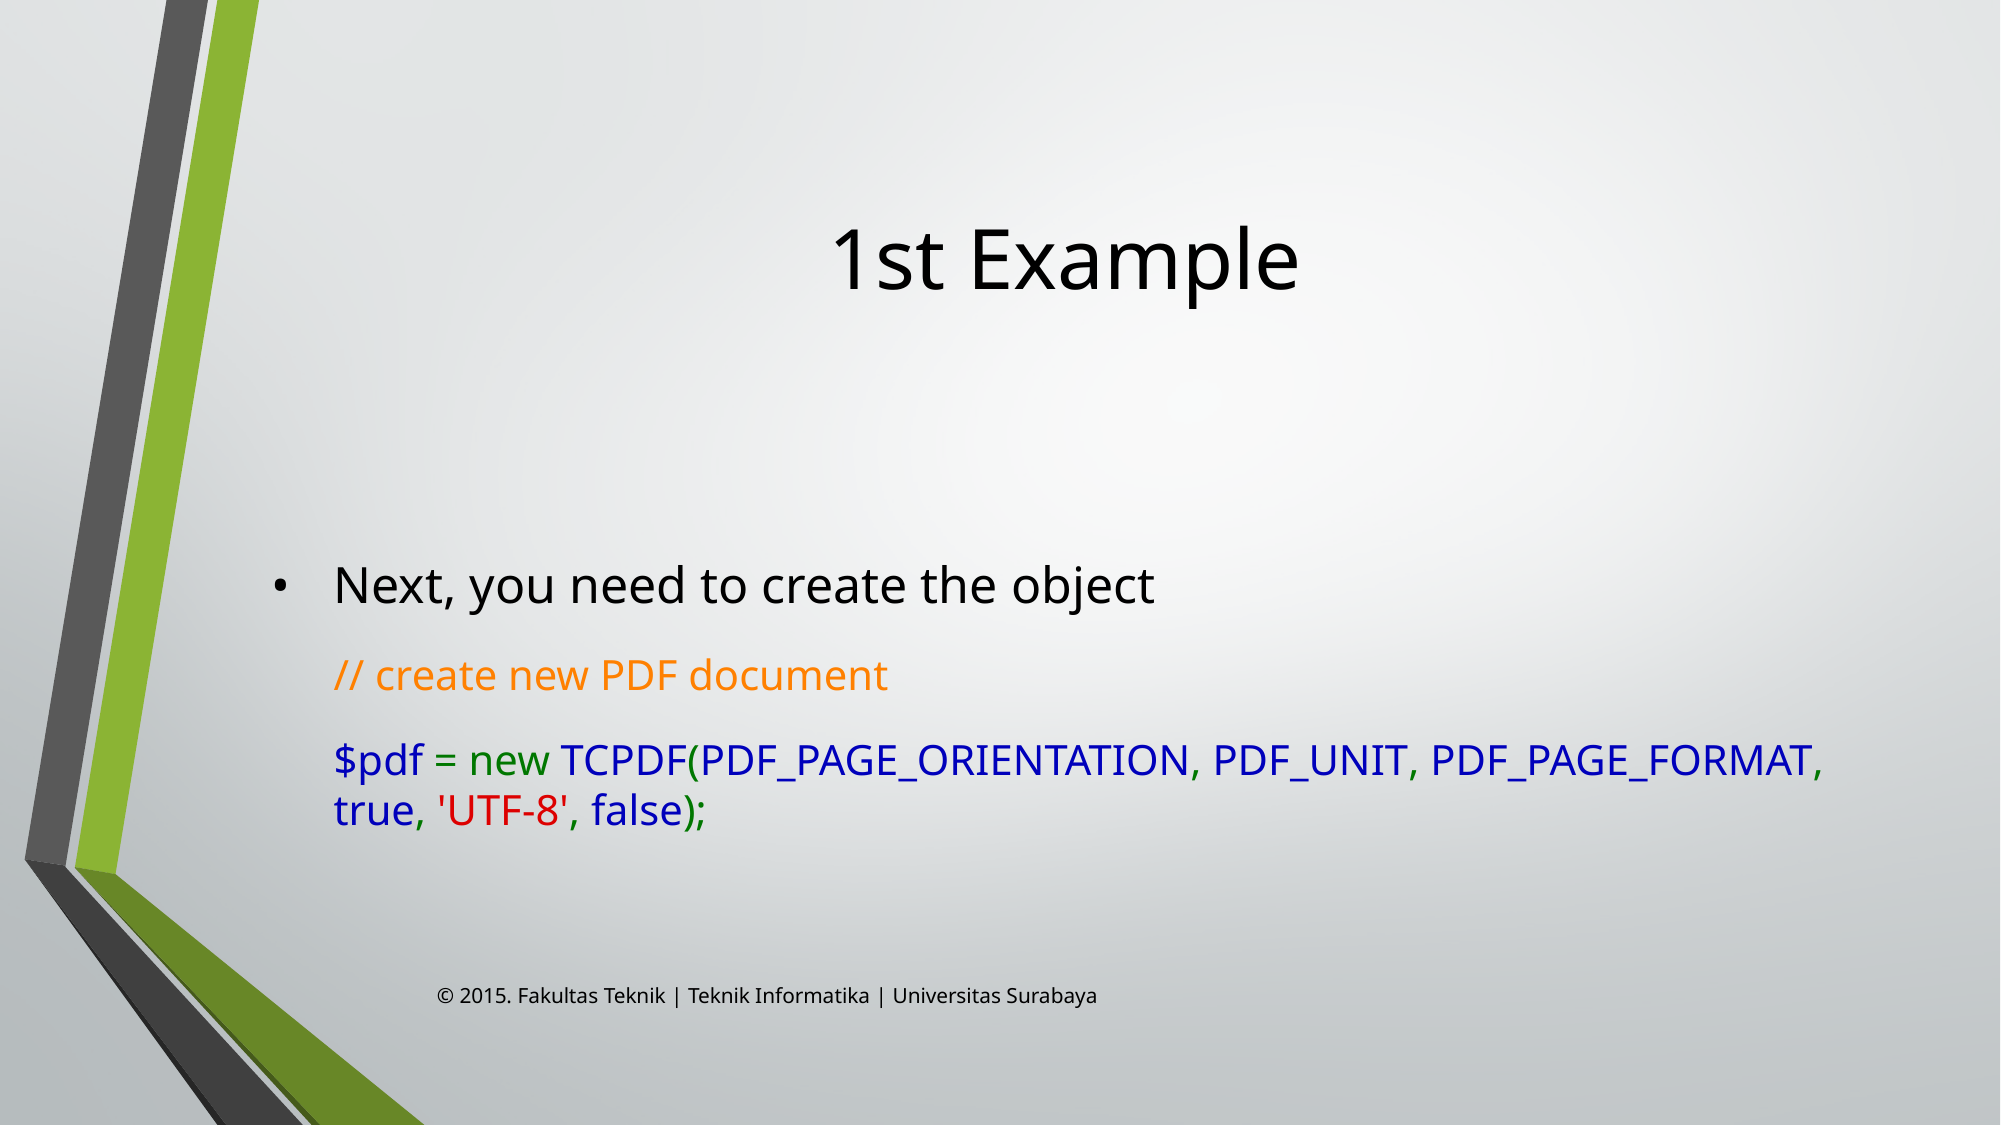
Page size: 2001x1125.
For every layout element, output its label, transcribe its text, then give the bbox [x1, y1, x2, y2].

list Next, you need to create the object // create new PDF document $pdf = new TCPDF(PDF_PAGE_ORIENTATION, PDF_UNIT, PDF_PAGE_FORMAT, true, 'UTF-8', false); [243, 437, 1887, 950]
footer © 2015. Fakultas Teknik | Teknik Informatika | Universitas Surabaya [421, 965, 1584, 1025]
title 1st Example [243, 112, 1887, 400]
